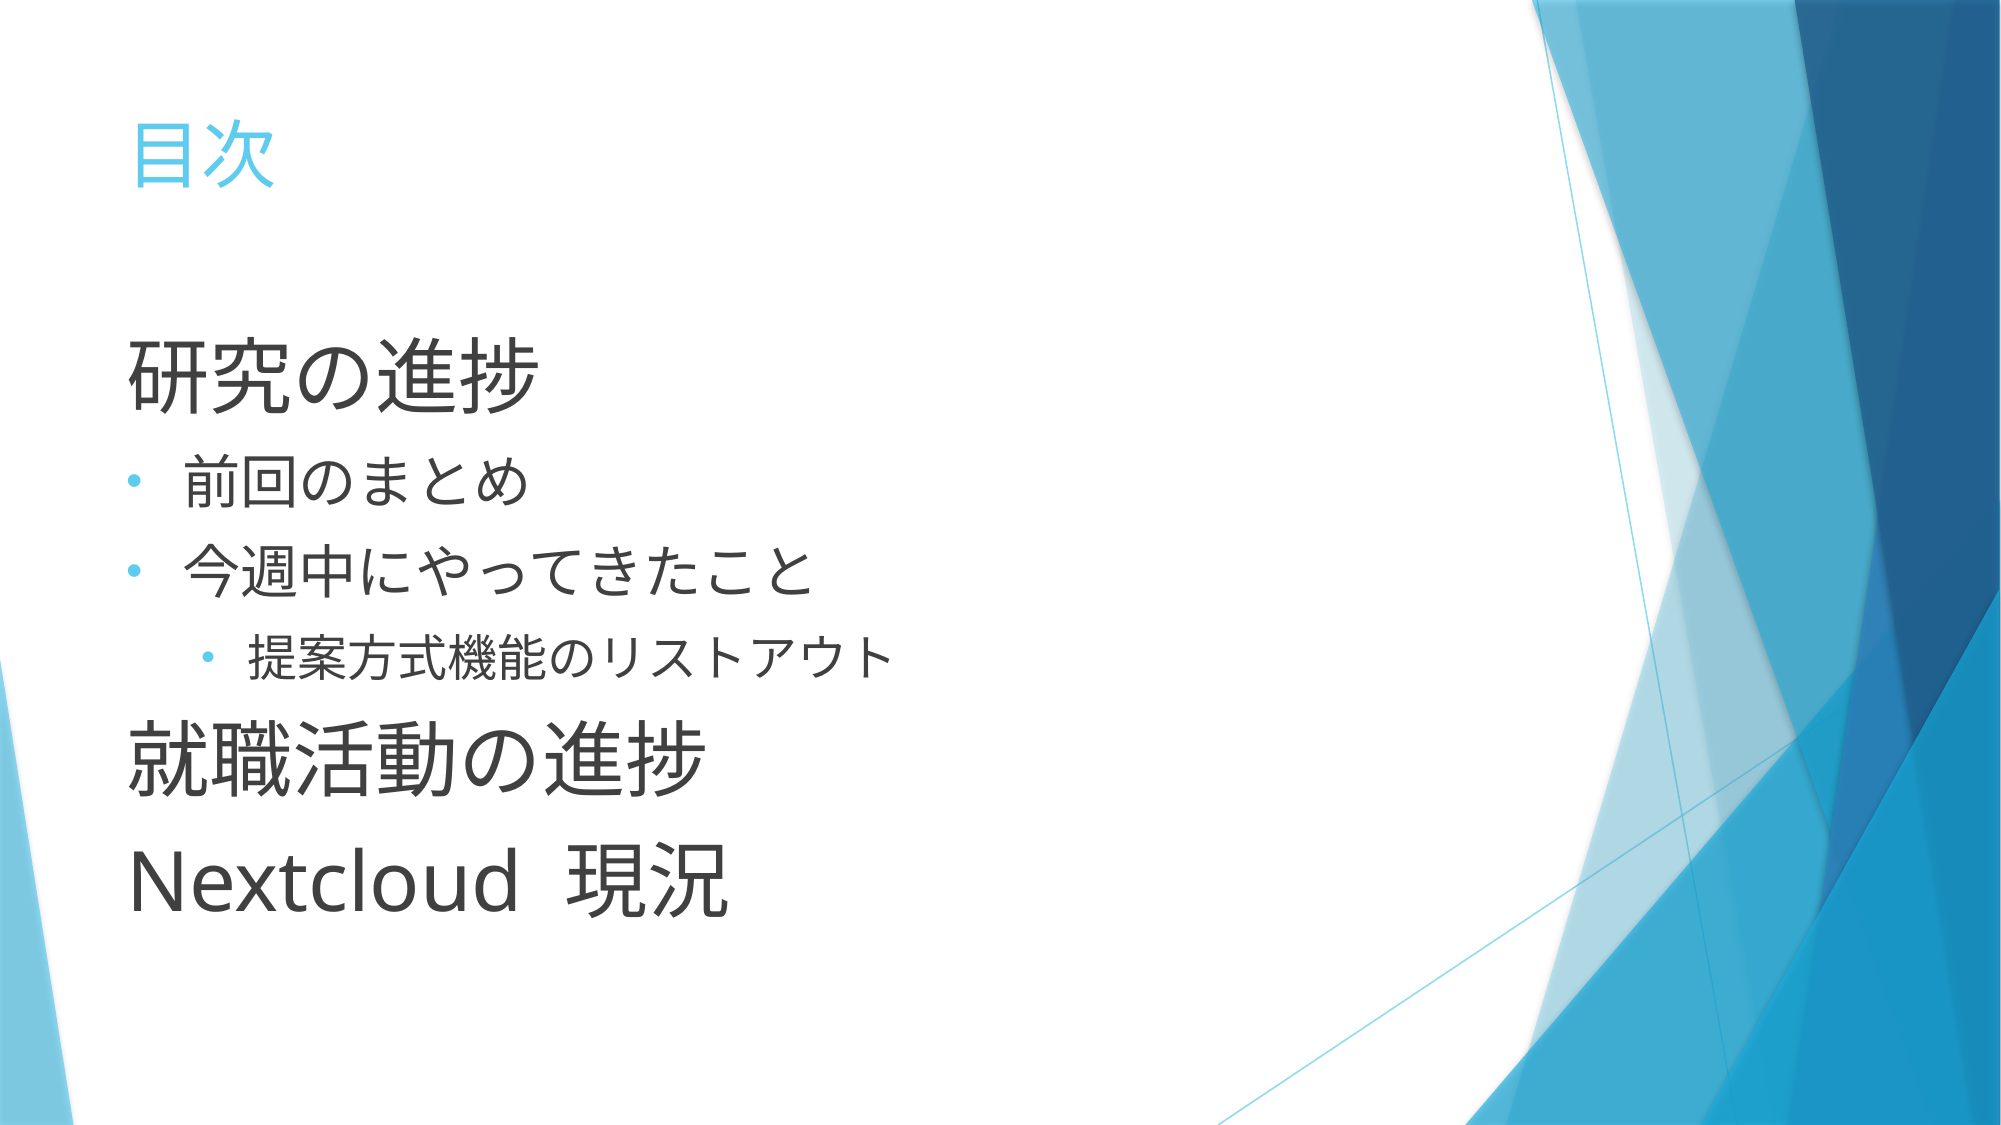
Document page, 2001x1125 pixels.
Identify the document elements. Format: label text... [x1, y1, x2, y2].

title 目次 [111, 99, 1522, 316]
list 研究の進捗 前回のまとめ 今週中にやってきたこと 提案方式機能のリストアウト 就職活動の進捗 Nextcloud 現況 [111, 316, 1522, 954]
